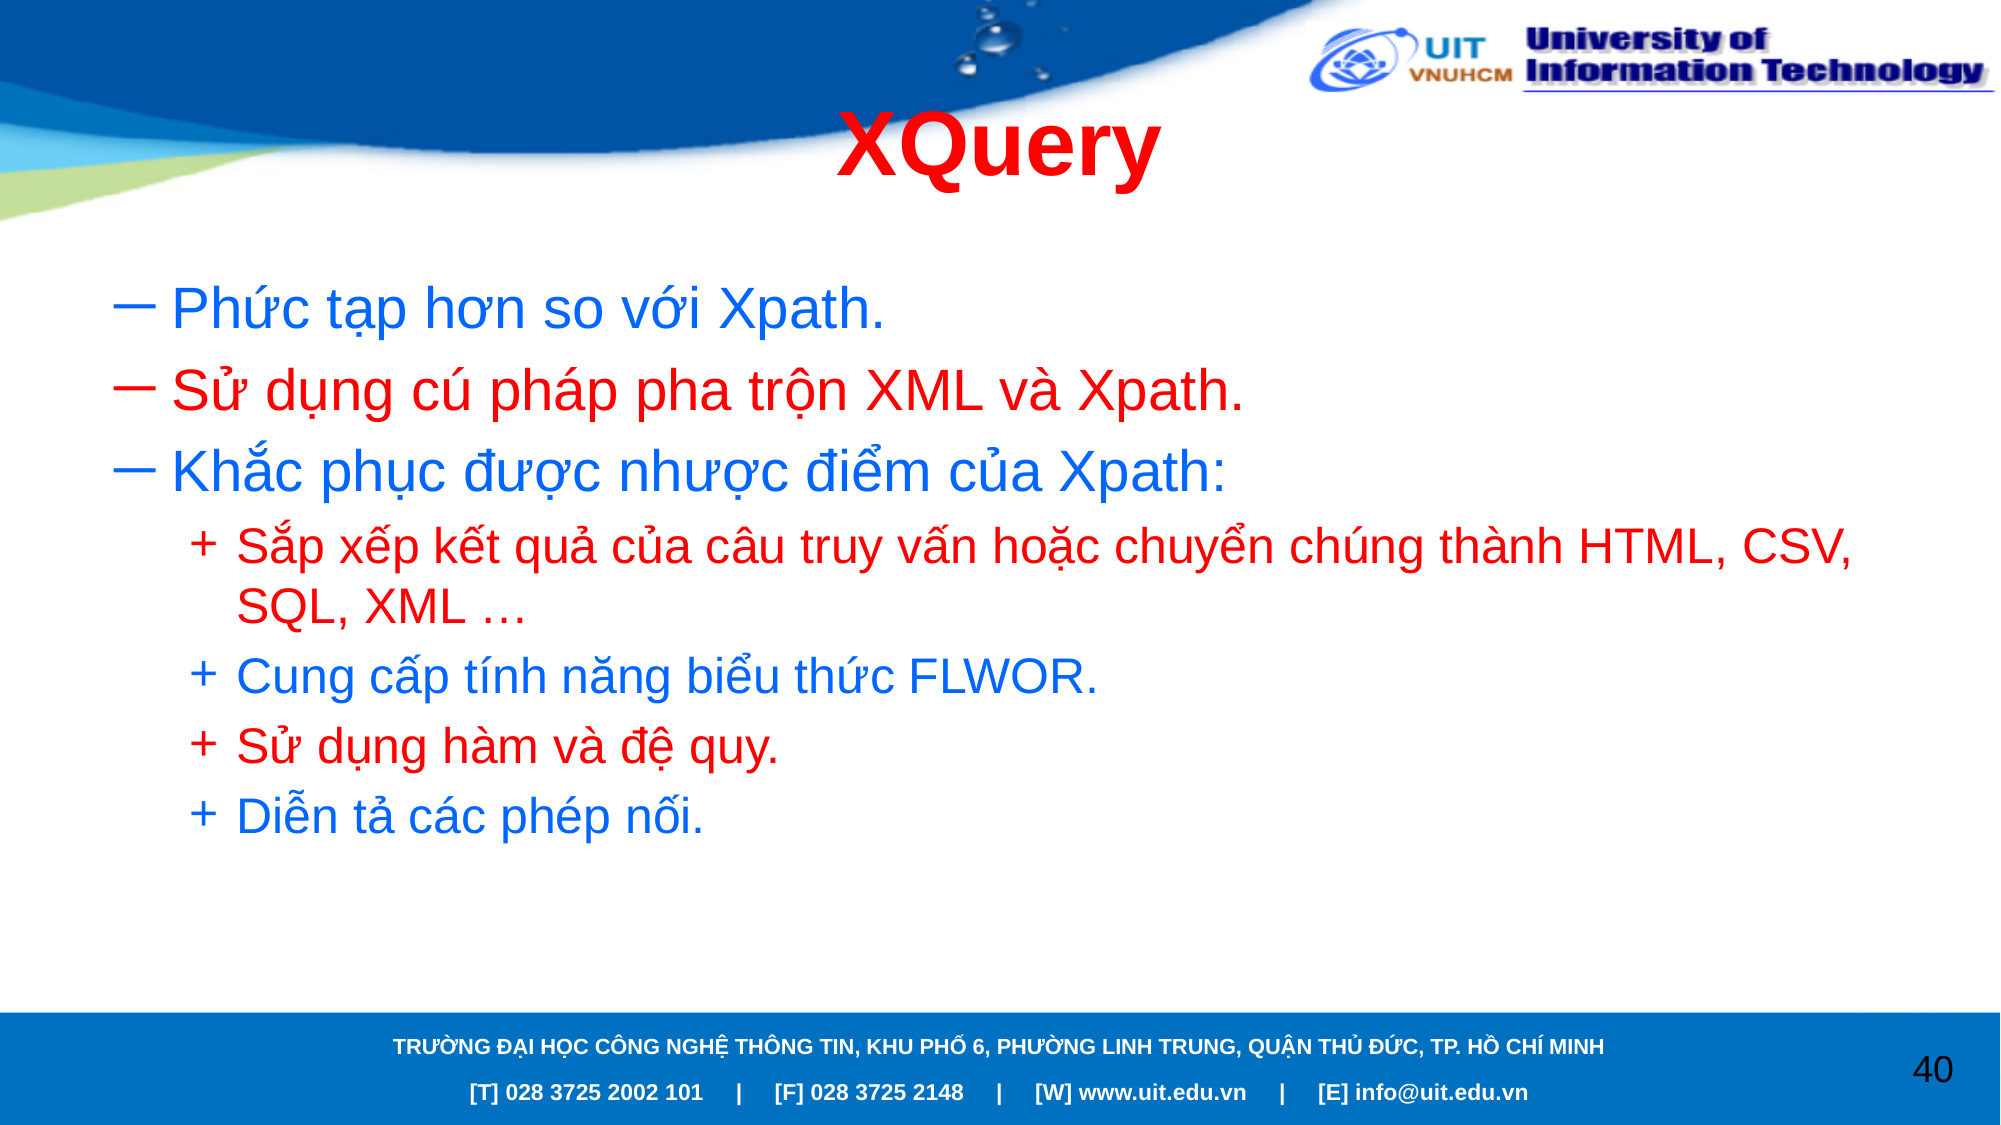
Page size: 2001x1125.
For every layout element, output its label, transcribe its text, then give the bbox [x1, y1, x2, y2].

picture [0, 0, 2001, 1125]
list Phức tạp hơn so với Xpath. Sử dụng cú pháp pha trộn XML và Xpath. Khắc phục được nhược điểm của Xpath: Sắp xếp kết quả của câu truy vấn hoặc chuyển chúng thành HTML, CSV, SQL, XML … Cung cấp tính năng biểu thức FLWOR. Sử dụng hàm và đệ quy. Diễn tả các phép nối. [99, 262, 1900, 1005]
title XQuery [99, 45, 1900, 233]
